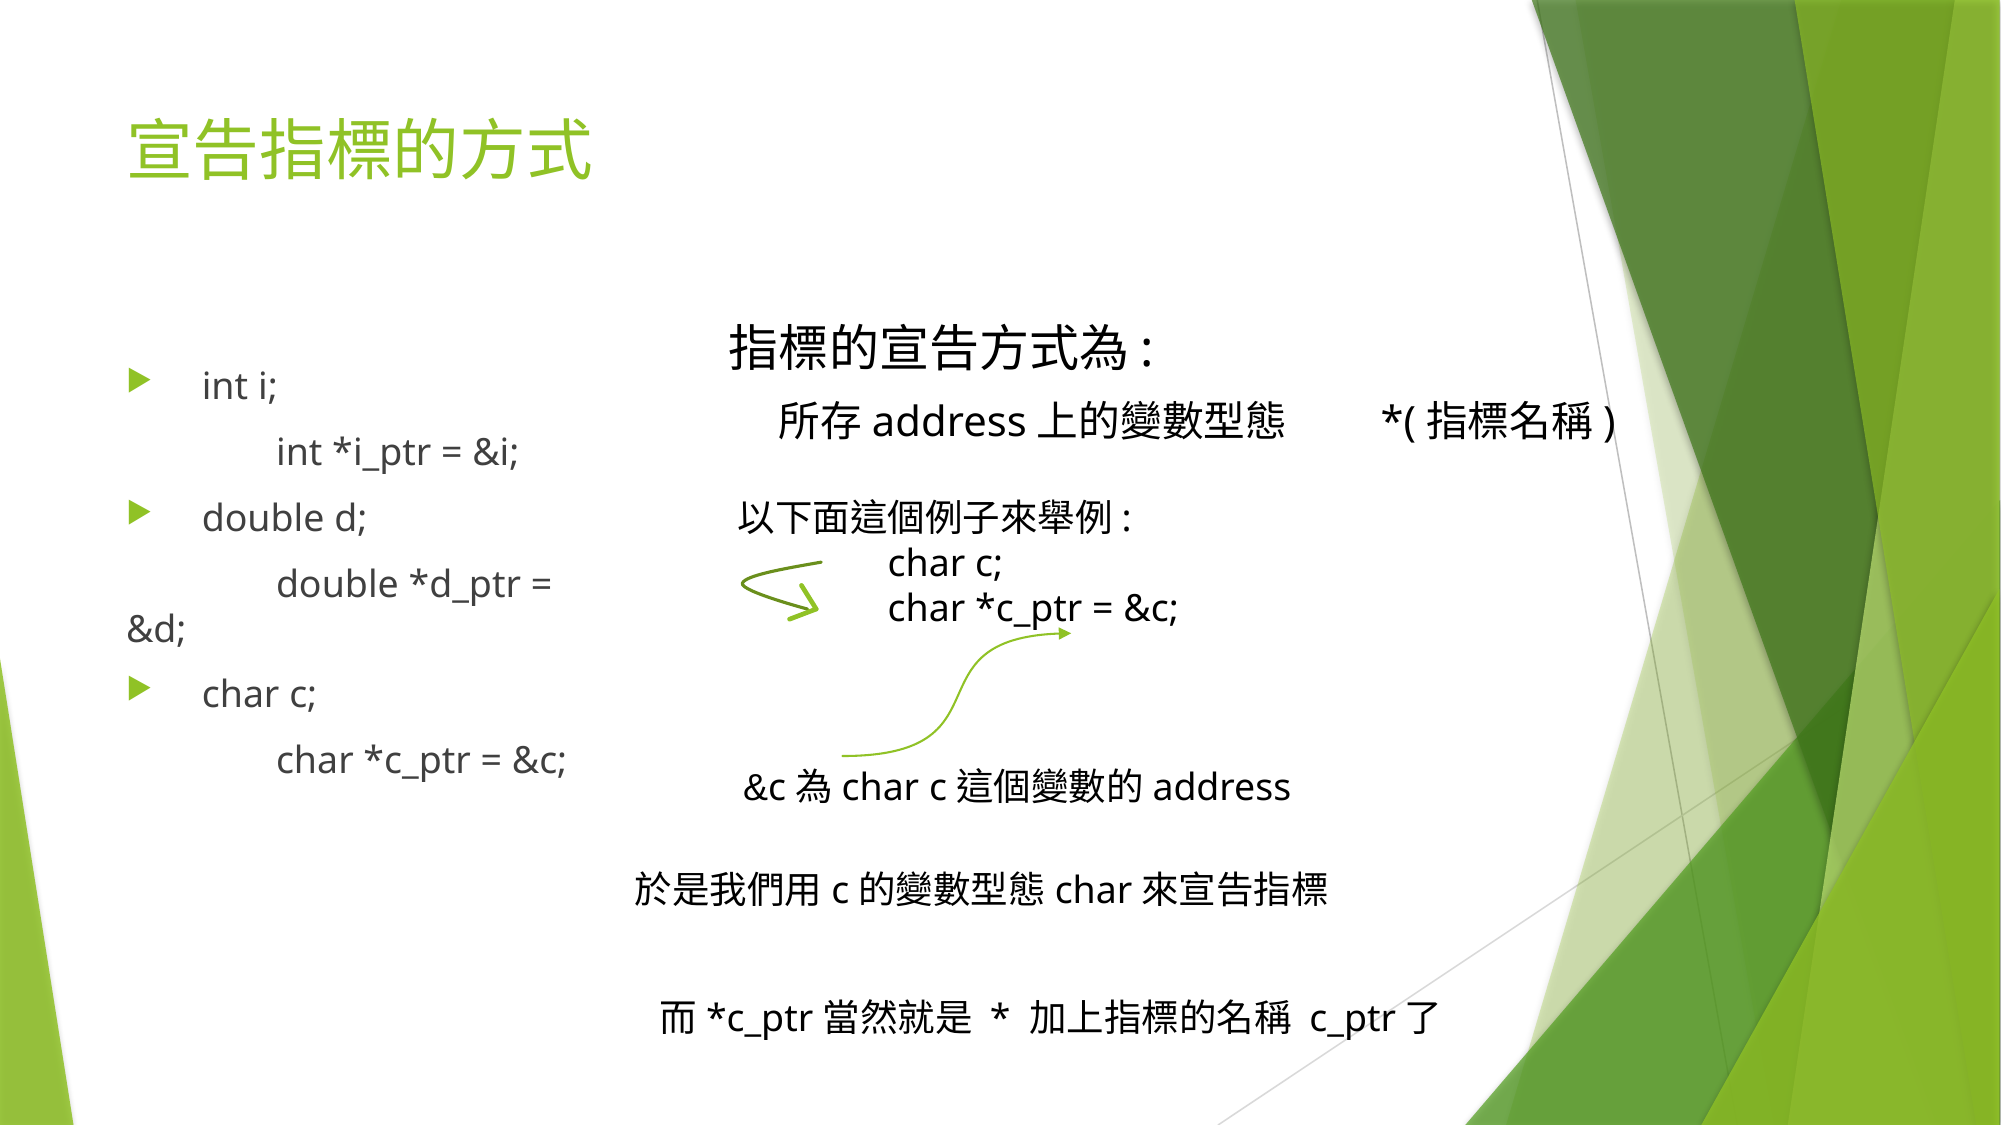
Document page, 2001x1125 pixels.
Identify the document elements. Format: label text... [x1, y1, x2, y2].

text_box 以下面這個例子來舉例: char c; char *c_ptr = &c; [722, 486, 1194, 682]
text_box 於是我們用c的變數型態char來宣告指標 [620, 858, 1344, 919]
title 宣告指標的方式 [111, 99, 1522, 317]
text_box 而*c_ptr當然就是 * 加上指標的名稱 c_ptr了 [644, 986, 1458, 1047]
text_box [740, 560, 823, 607]
list int i; int *i_ptr = &i; double d; double *d_ptr = &d; char c; char *c_ptr = &c; [111, 354, 594, 992]
text_box 指標的宣告方式為: [714, 309, 1170, 384]
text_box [800, 584, 817, 608]
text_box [841, 632, 1072, 757]
text_box &c為char c這個變數的address [728, 756, 1307, 816]
text_box 所存address上的變數型態 *(指標名稱) [763, 387, 1642, 453]
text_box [789, 608, 817, 620]
